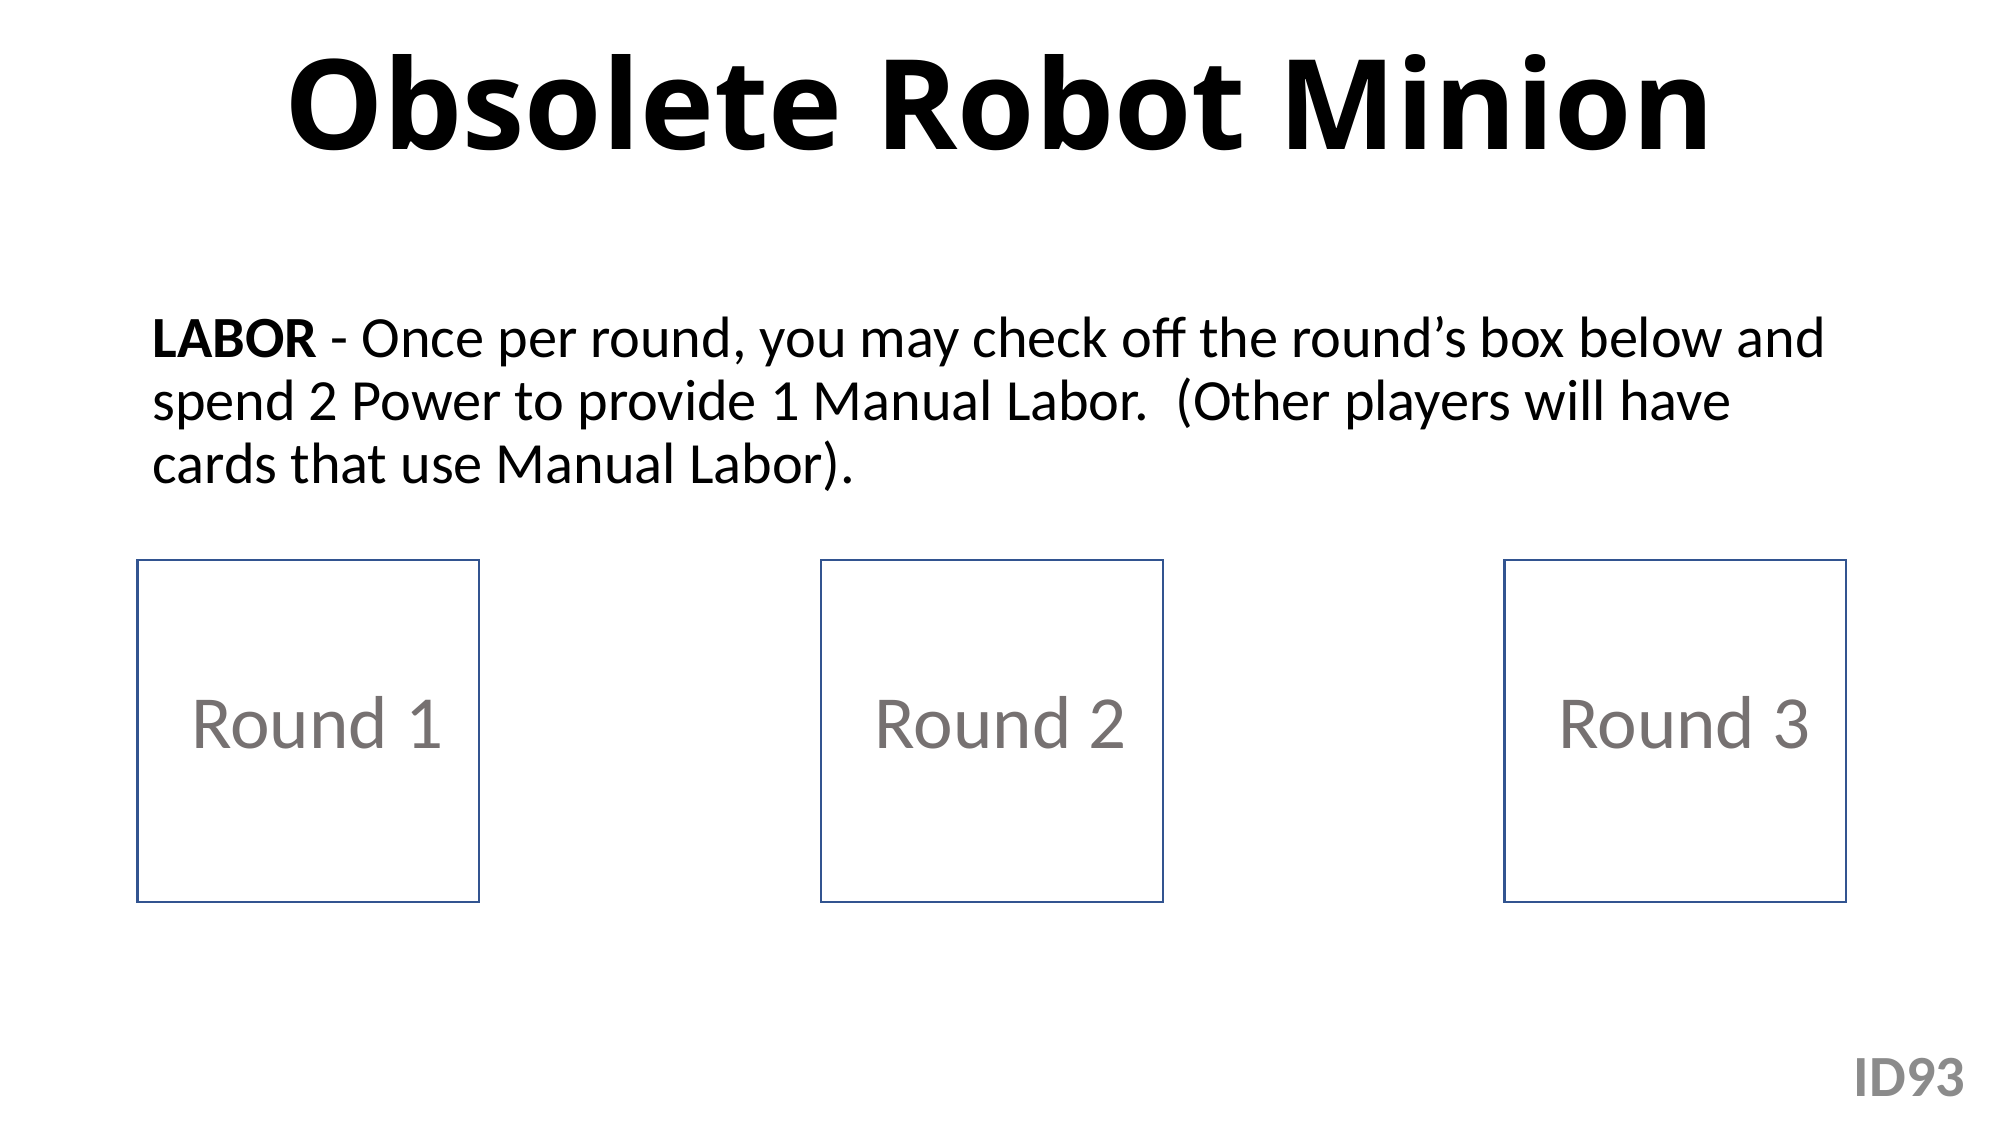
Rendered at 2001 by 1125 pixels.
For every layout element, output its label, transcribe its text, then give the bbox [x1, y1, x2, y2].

text_box [136, 559, 480, 903]
text_box [1503, 559, 1847, 903]
title Obsolete Robot Minion [137, 0, 1863, 218]
text_box Round 3 [1543, 666, 1847, 771]
text_box [820, 559, 1164, 903]
slide_number 93 [1530, 1042, 1981, 1103]
text_box Round 2 [860, 666, 1163, 771]
text_box Round 1 [176, 666, 480, 771]
list LABOR - Once per round, you may check off the round’s box below and spend 2 Power to provide 1 Manual Labor. (Other players will have cards that use Manual Labor). [137, 299, 1863, 531]
